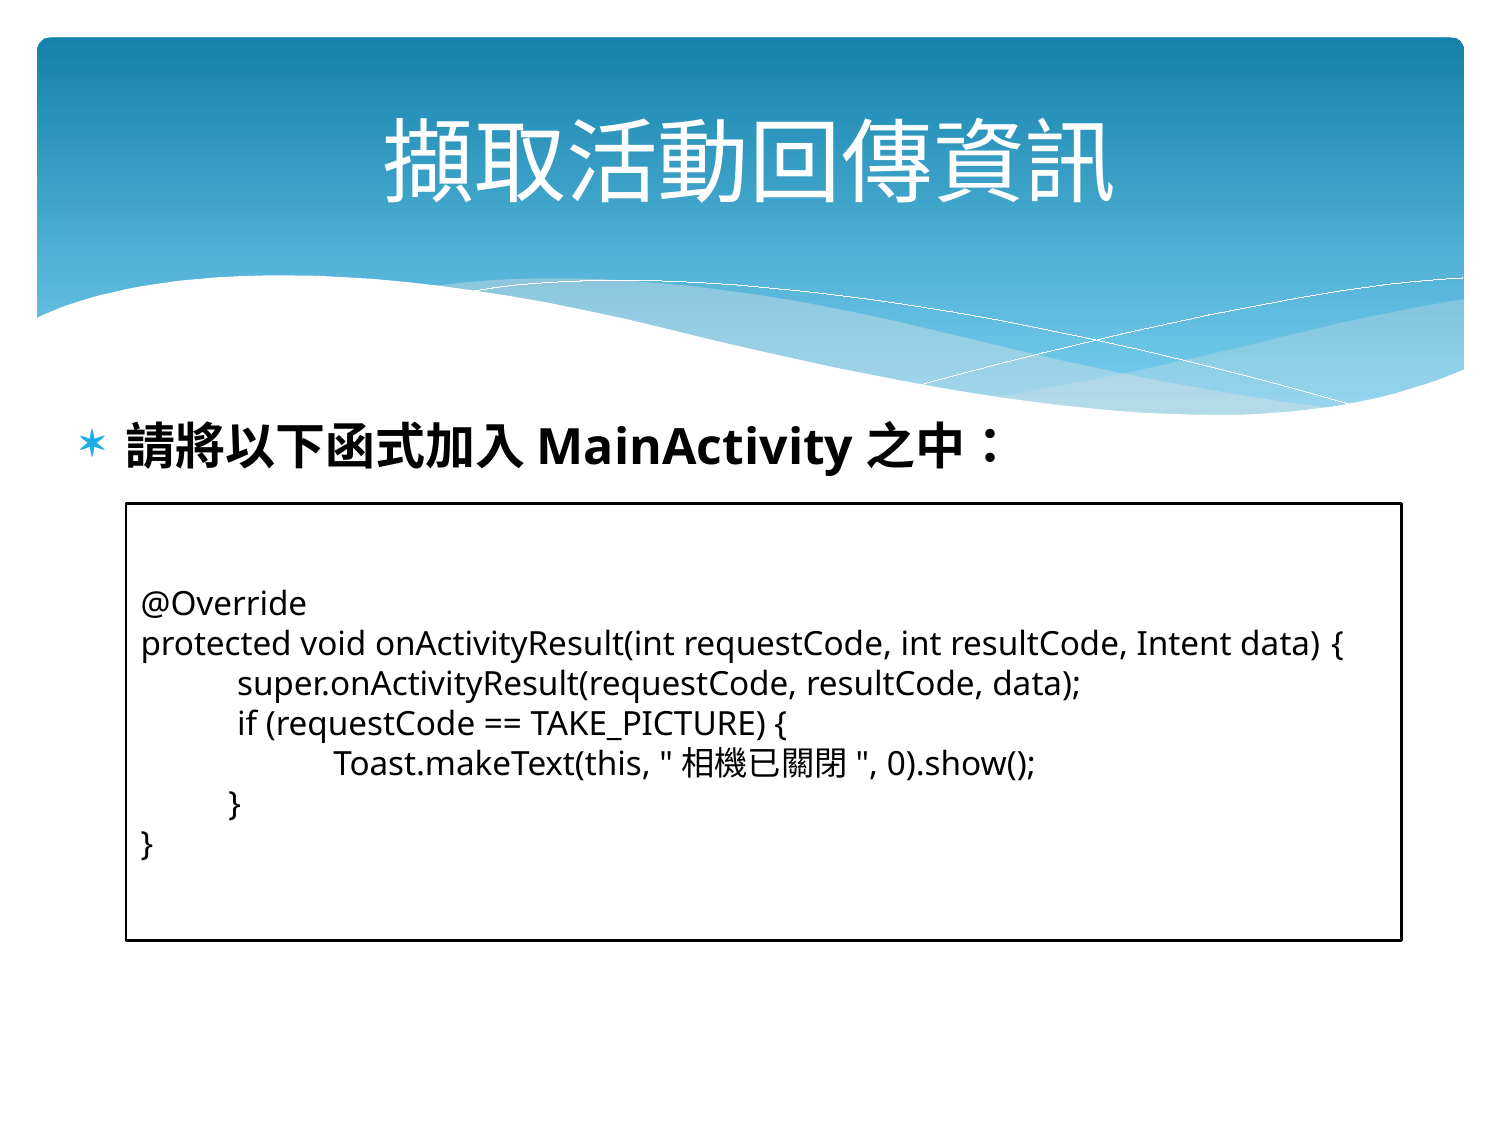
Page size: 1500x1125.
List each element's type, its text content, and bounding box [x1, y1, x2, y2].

list 請將以下函式加入MainActivity之中： [64, 407, 1463, 1005]
title 擷取活動回傳資訊 [75, 55, 1425, 261]
text_box @Override protected void onActivityResult(int requestCode, int resultCode, Intent data) { super.onActivityResult(requestCode, resultCode, data); if (requestCode == TAKE_PICTURE) { Toast.makeText(this, "相機已關閉", 0).show(); } } [125, 502, 1403, 942]
